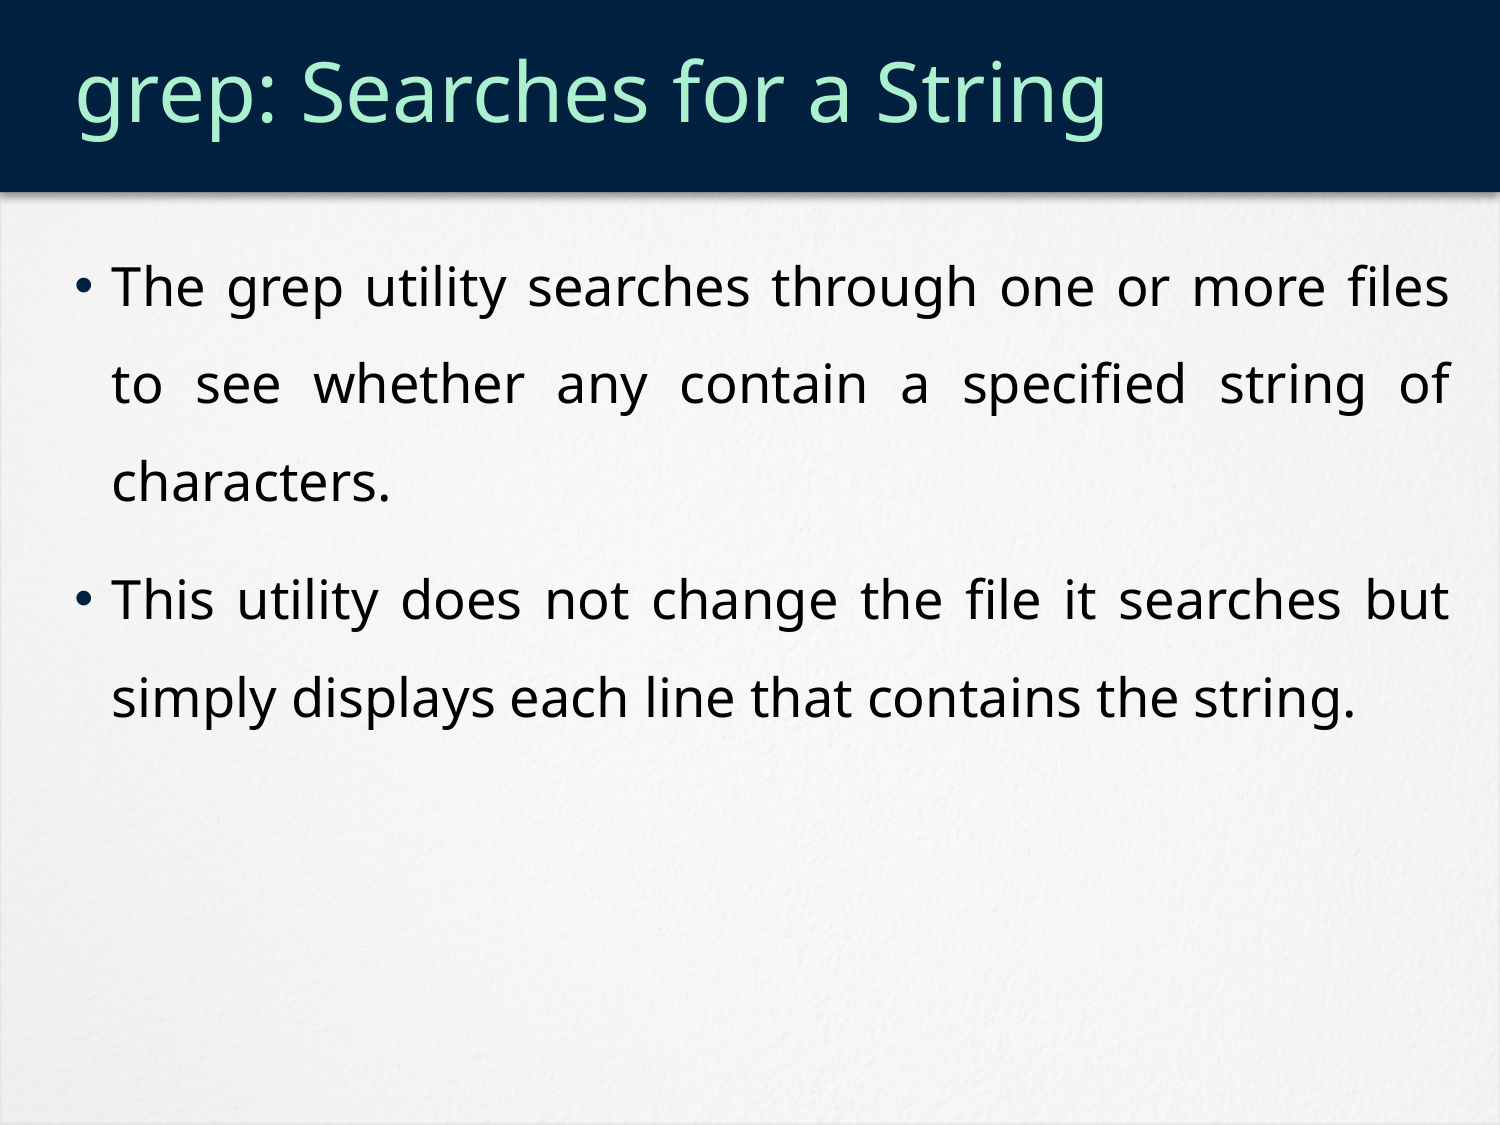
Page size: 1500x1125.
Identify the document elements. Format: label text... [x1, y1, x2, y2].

title grep: Searches for a String [59, 0, 1500, 193]
list The grep utility searches through one or more files to see whether any contain a specified string of characters. This utility does not change the file it searches but simply displays each line that contains the string. [59, 212, 1468, 1099]
